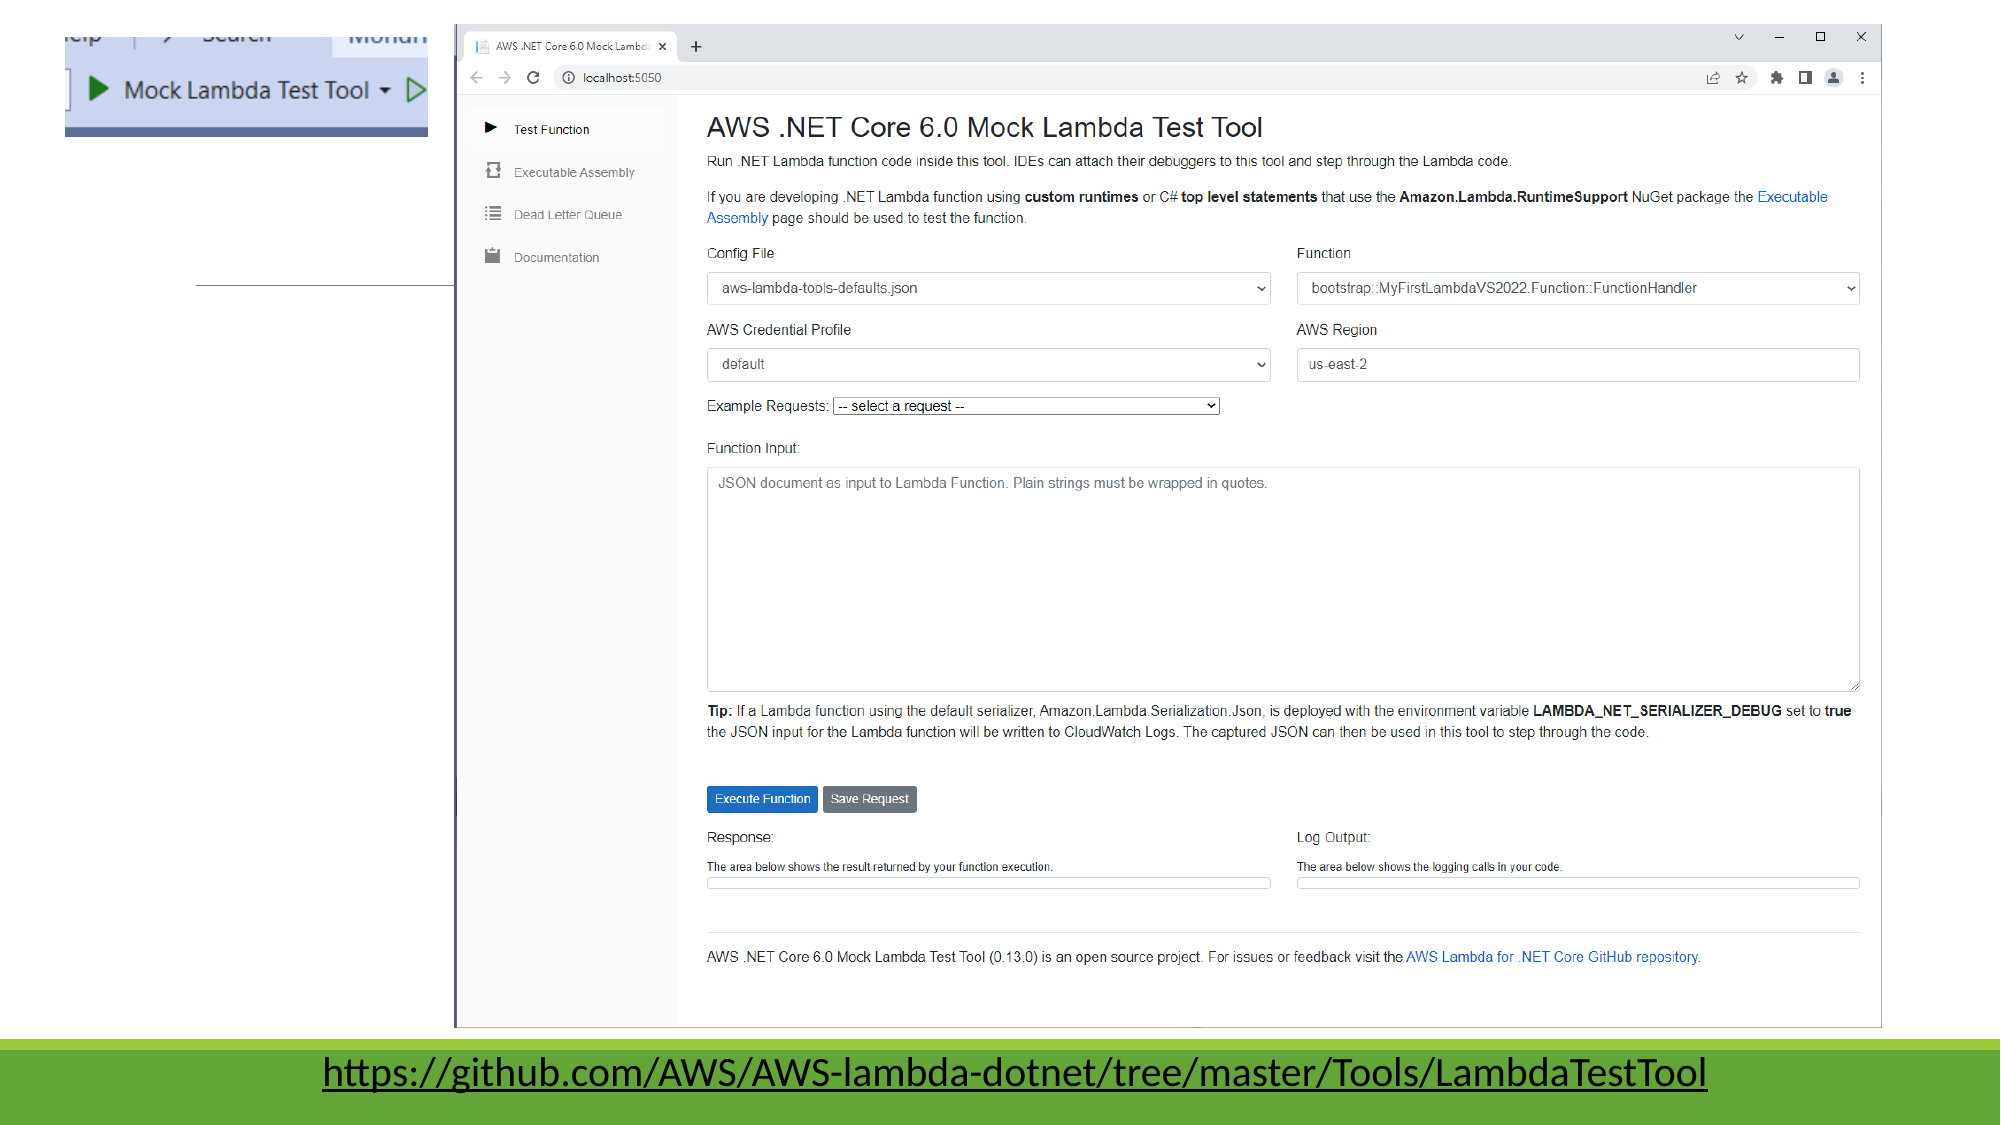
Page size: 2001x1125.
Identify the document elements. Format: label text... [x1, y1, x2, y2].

list https://github.com/AWS/AWS-lambda-dotnet/tree/master/Tools/LambdaTestTool [322, 1042, 1974, 1114]
picture [453, 24, 1882, 1028]
picture [64, 37, 429, 137]
